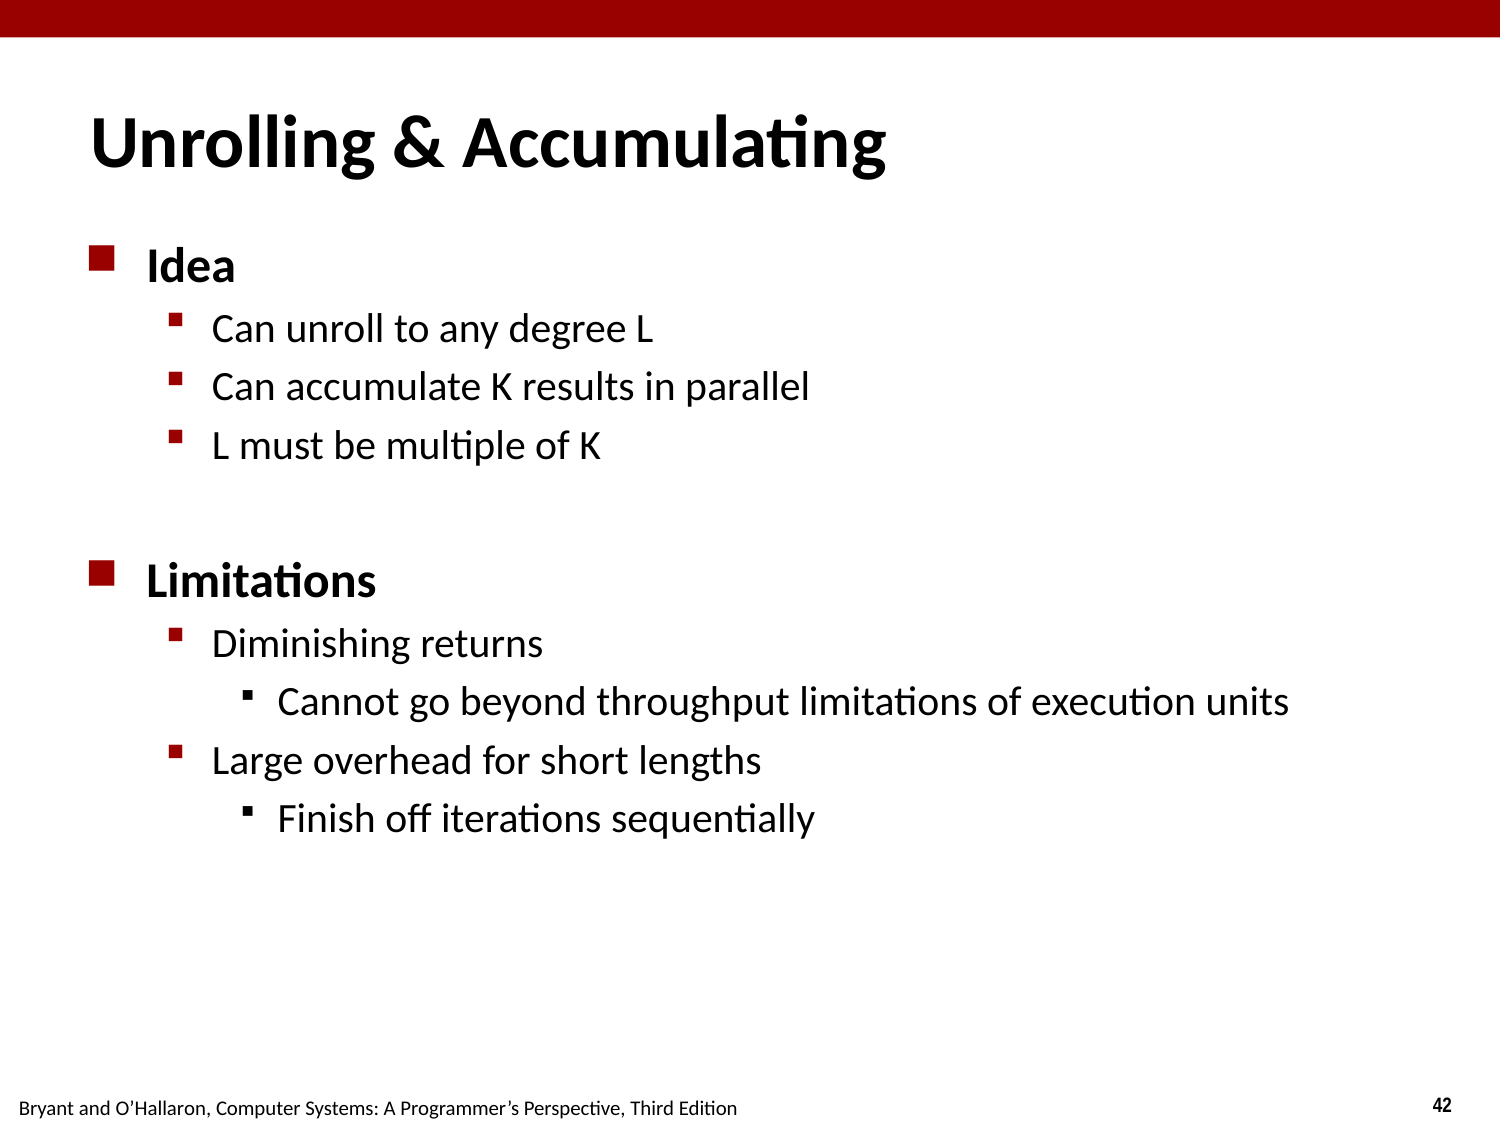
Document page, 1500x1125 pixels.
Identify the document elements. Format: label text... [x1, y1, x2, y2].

title Unrolling & Accumulating [74, 74, 1321, 201]
list Idea Can unroll to any degree L Can accumulate K results in parallel L must be multiple of K Limitations Diminishing returns Cannot go beyond throughput limitations of execution units Large overhead for short lengths Finish off iterations sequentially [74, 224, 1438, 988]
